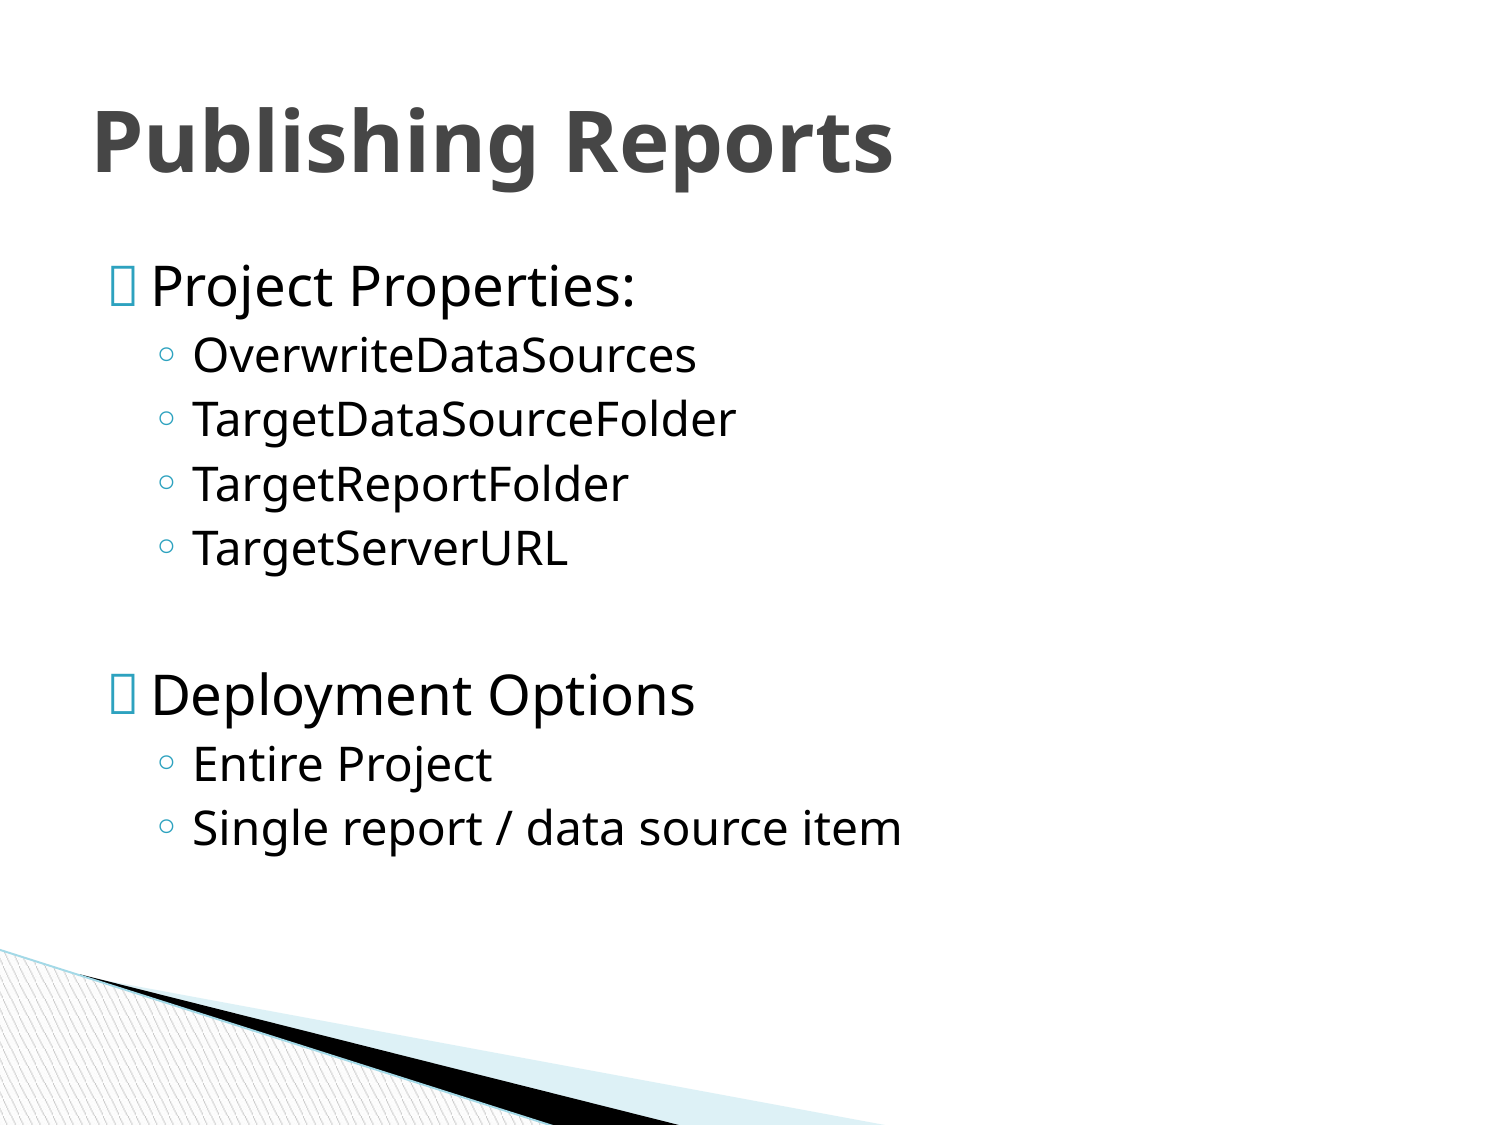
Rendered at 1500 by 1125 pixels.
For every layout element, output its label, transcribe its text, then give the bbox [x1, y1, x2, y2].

list Project Properties: OverwriteDataSources TargetDataSourceFolder TargetReportFolder TargetServerURL Deployment Options Entire Project Single report / data source item [75, 243, 1425, 986]
title Publishing Reports [75, 45, 1425, 233]
